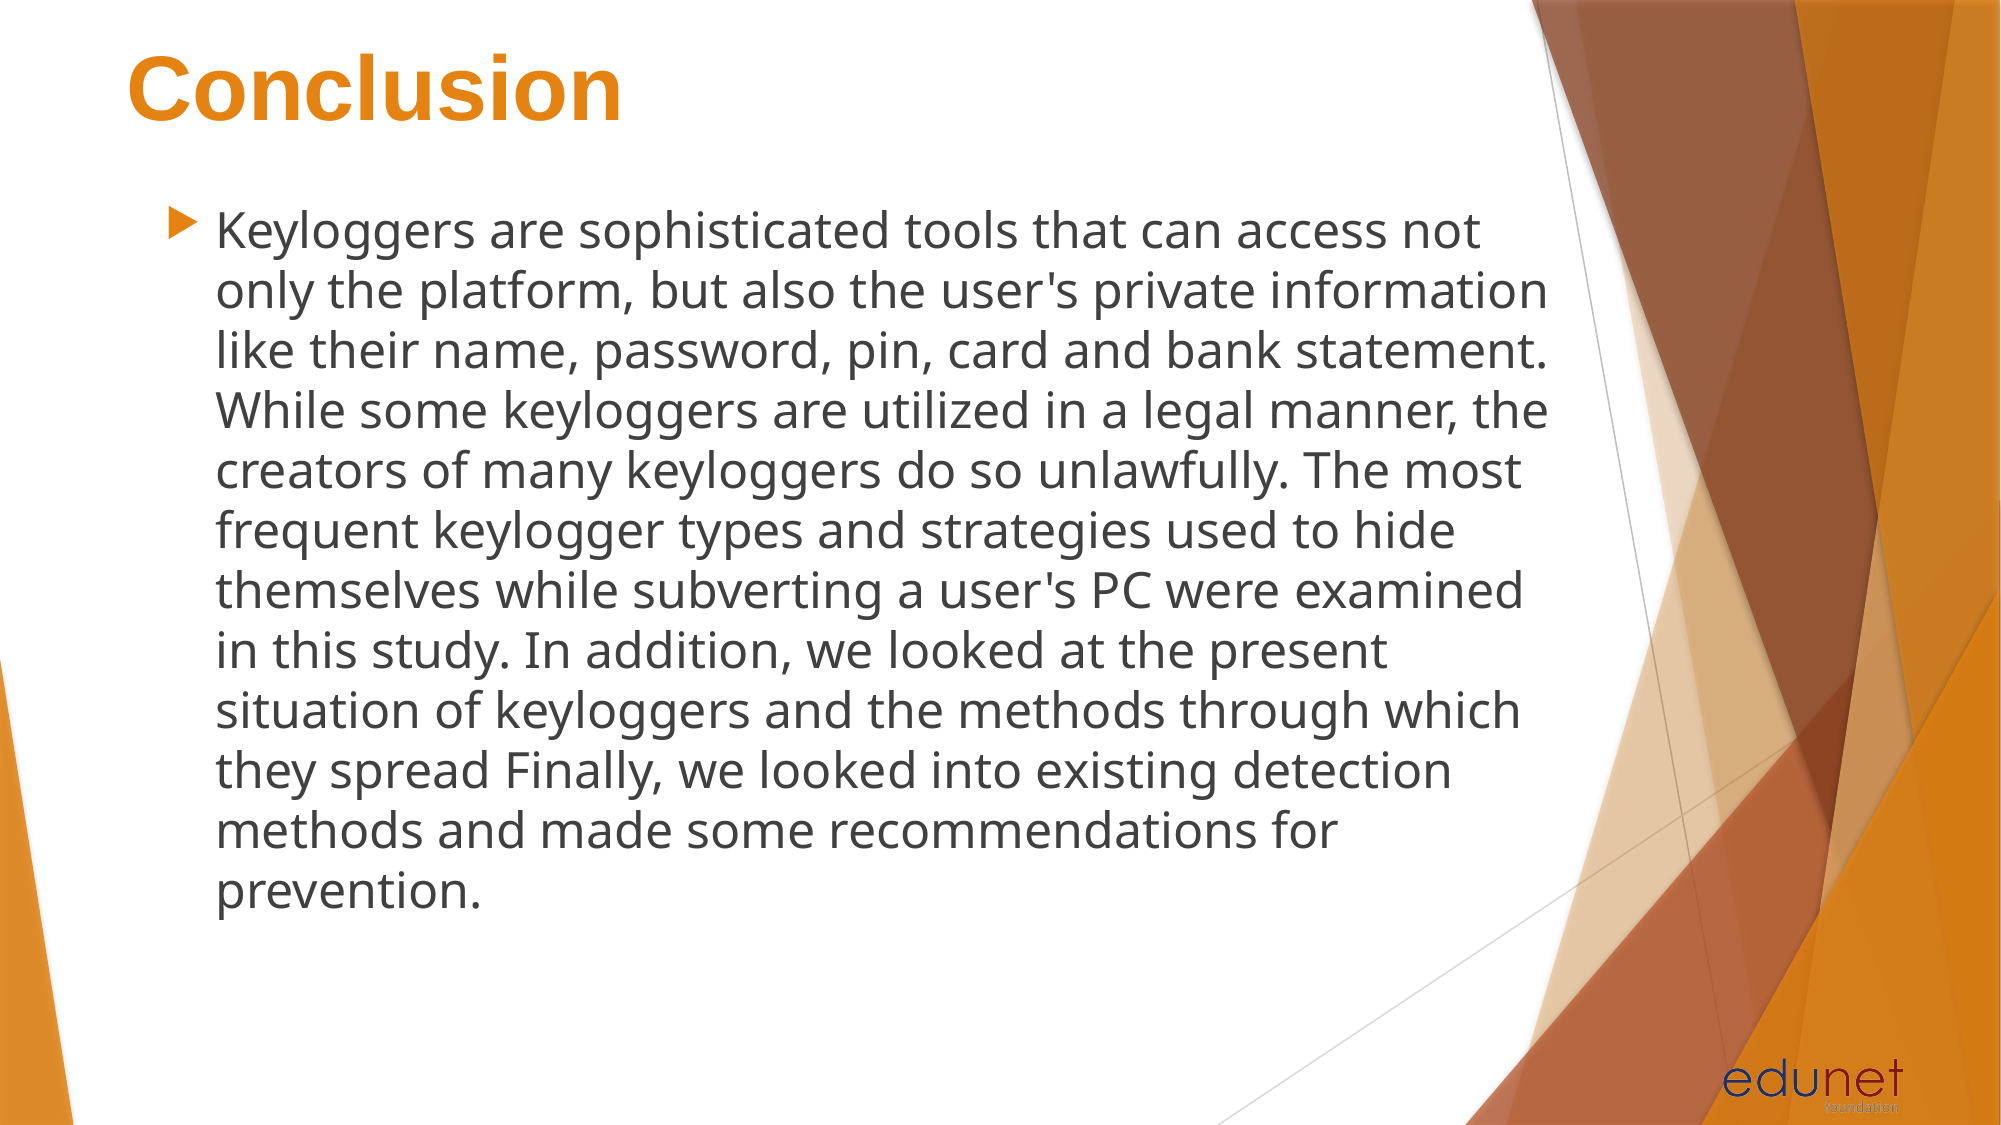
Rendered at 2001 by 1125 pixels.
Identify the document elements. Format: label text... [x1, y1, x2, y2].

list Keyloggers are sophisticated tools that can access not only the platform, but also the user's private information like their name, password, pin, card and bank statement. While some keyloggers are utilized in a legal manner, the creators of many keyloggers do so unlawfully. The most frequent keylogger types and strategies used to hide themselves while subverting a user's PC were examined in this study. In addition, we looked at the present situation of keyloggers and the methods through which they spread Finally, we looked into existing detection methods and made some recommendations for prevention. [150, 190, 1573, 1125]
title Conclusion [111, 21, 1522, 317]
picture [1719, 1056, 1905, 1116]
